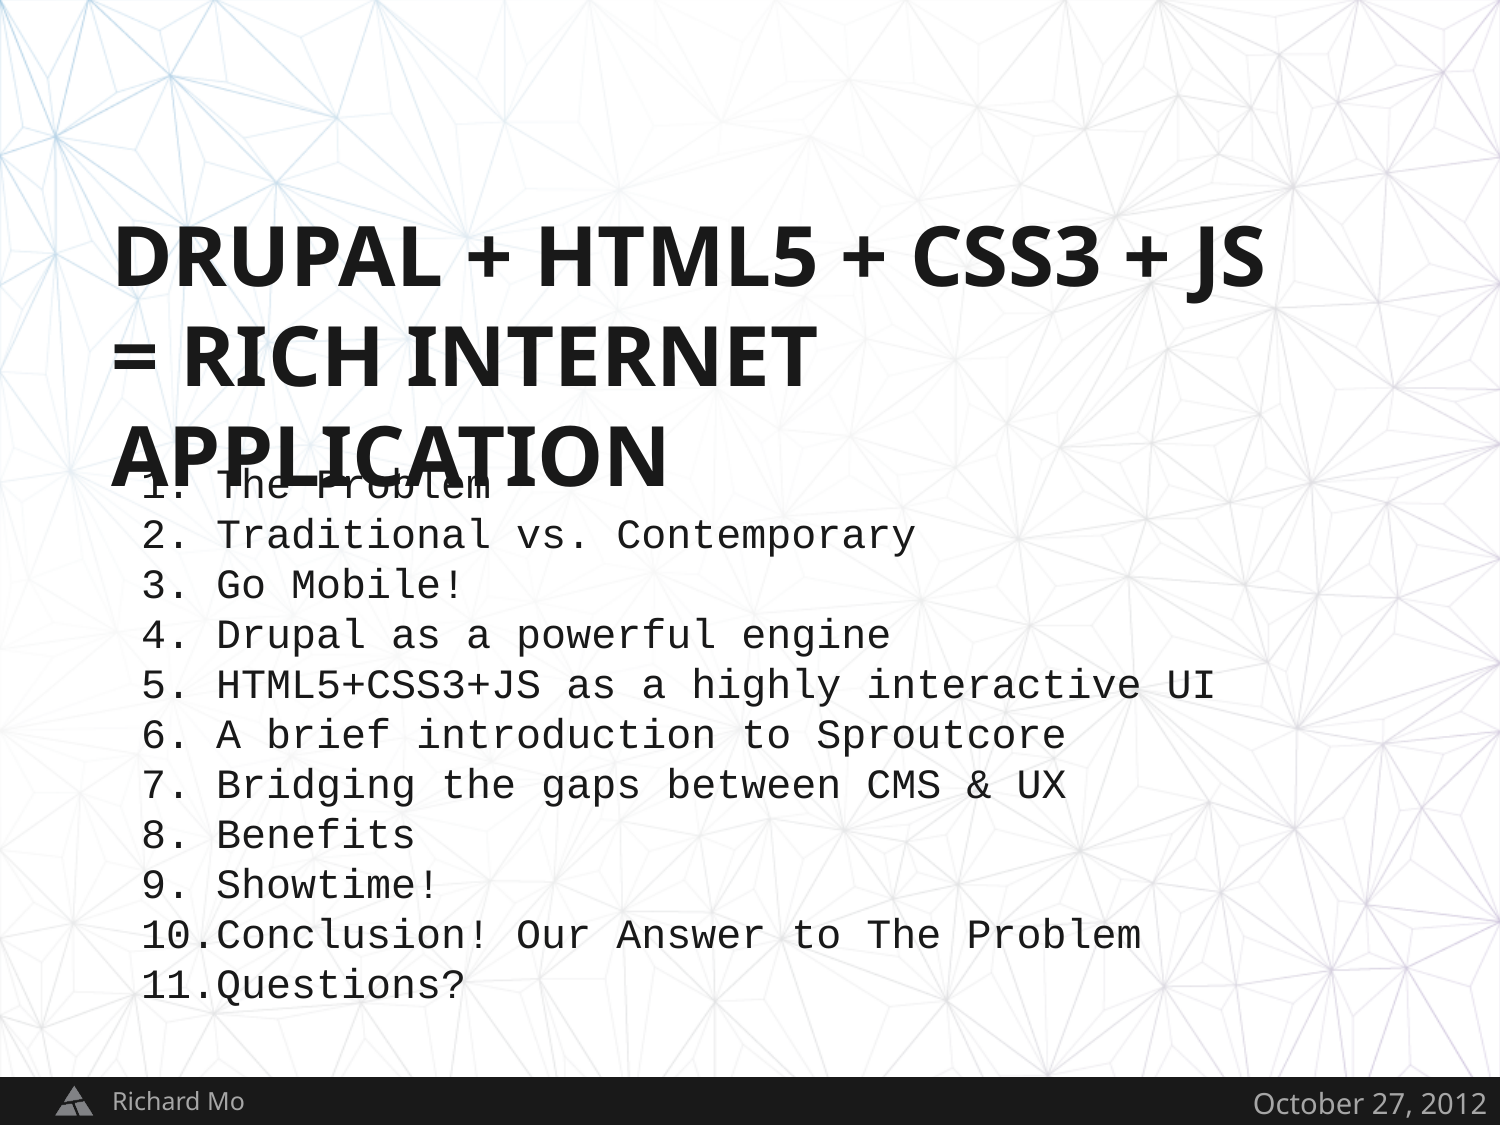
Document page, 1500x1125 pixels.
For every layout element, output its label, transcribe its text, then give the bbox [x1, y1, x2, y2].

text_box DRUPAL + HTML5 + CSS3 + JS = RICH INTERNET APPLICATION [99, 197, 1299, 510]
text_box The Problem Traditional vs. Contemporary Go Mobile! Drupal as a powerful engine HTML5+CSS3+JS as a highly interactive UI A brief introduction to Sproutcore Bridging the gaps between CMS & UX Benefits Showtime! Conclusion! Our Answer to The Problem Questions? [126, 449, 1368, 1015]
picture [0, 0, 1500, 1125]
